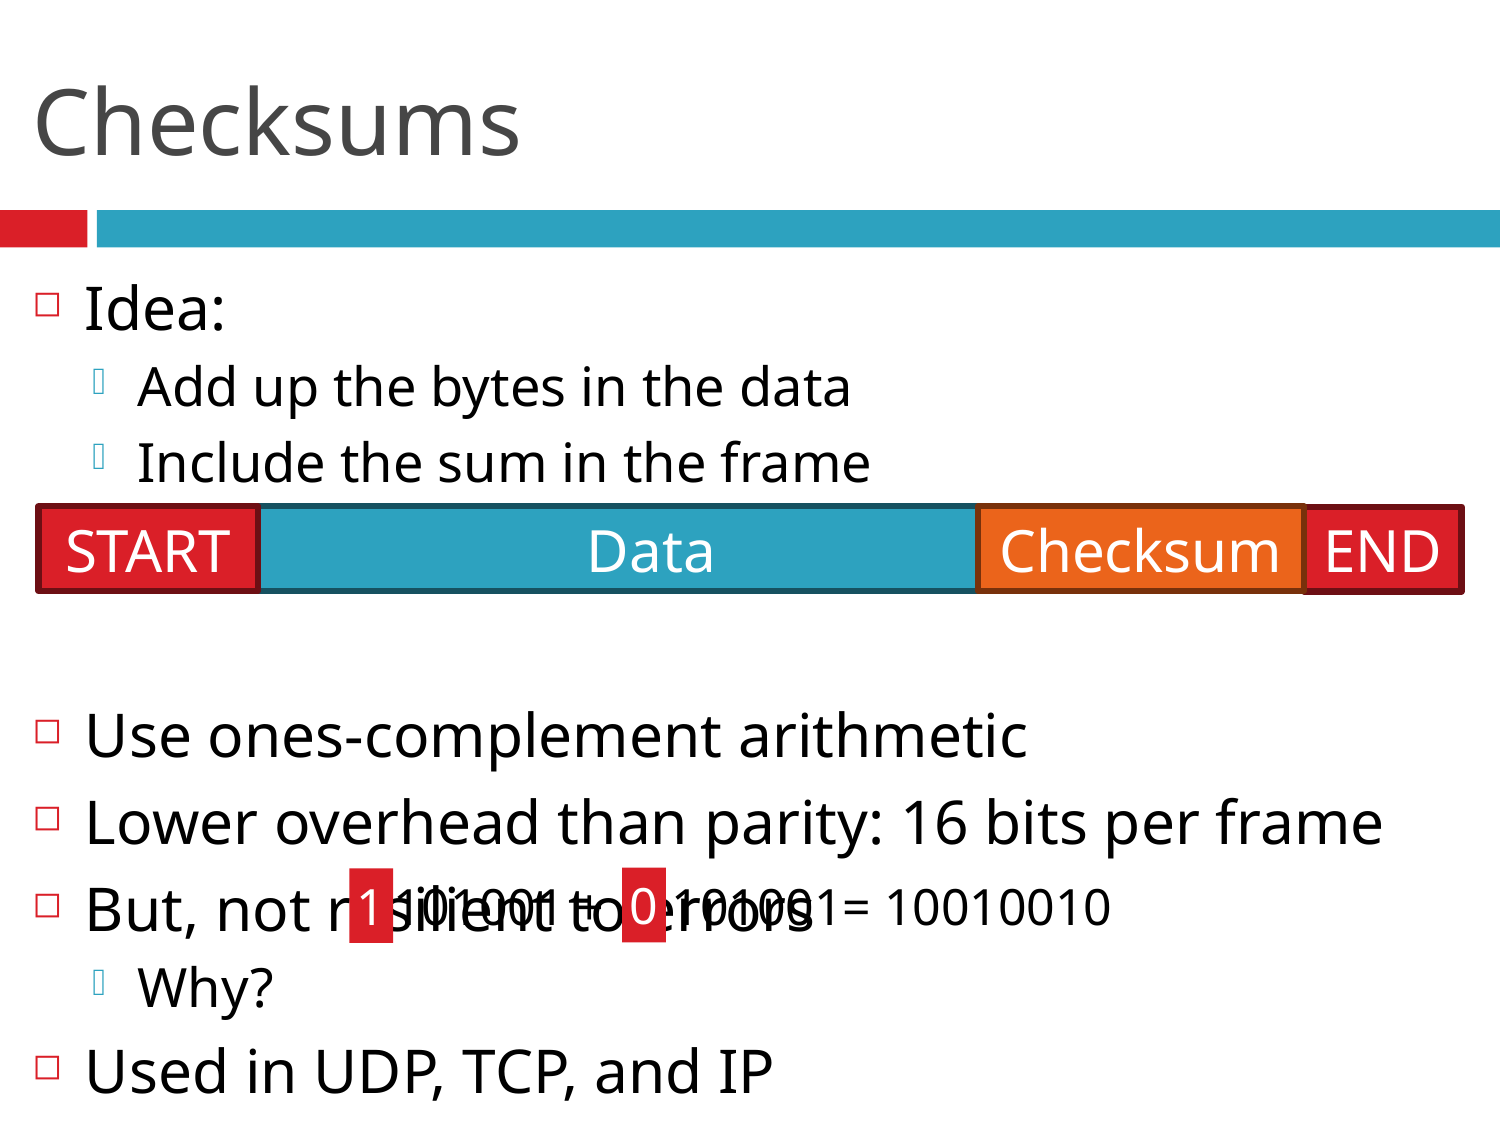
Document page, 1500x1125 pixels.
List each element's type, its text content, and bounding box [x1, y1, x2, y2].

slide_number [17, 204, 71, 258]
text_box + [567, 868, 622, 943]
text_box Checksum [978, 506, 1304, 592]
text_box Data [258, 506, 978, 592]
text_box 0101001 [394, 868, 567, 943]
text_box 0 [622, 867, 666, 943]
list Idea: Add up the bytes in the data Include the sum in the frame Use ones-complement arithmetic Lower overhead than parity: 16 bits per frame But, not resilient to errors Why? Used in UDP, TCP, and IP [24, 261, 1476, 1101]
text_box 1 [349, 868, 394, 943]
text_box 1101001= 10010010 [666, 868, 1220, 943]
title Checksums [24, 36, 1476, 201]
text_box START [38, 506, 258, 592]
text_box END [1304, 506, 1462, 592]
